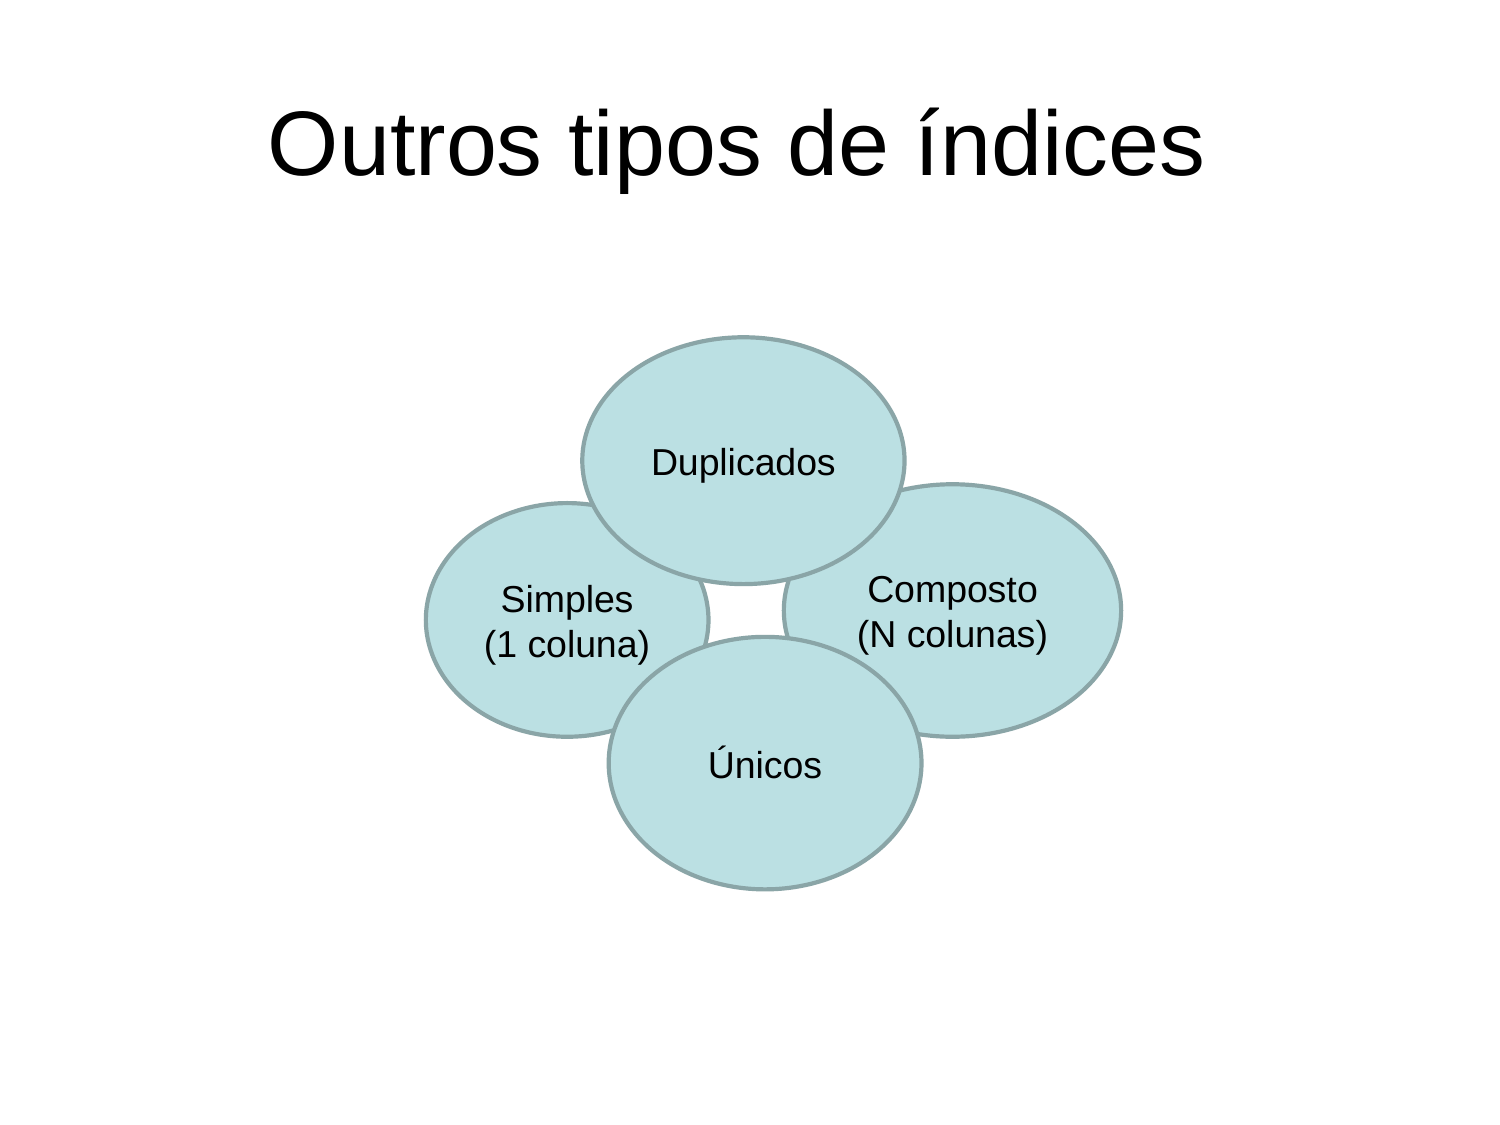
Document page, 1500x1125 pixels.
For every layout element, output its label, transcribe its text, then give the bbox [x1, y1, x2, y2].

text_box Simples (1 coluna) [423, 500, 711, 739]
title Outros tipos de índices [75, 45, 1425, 233]
text_box Duplicados [580, 335, 907, 587]
text_box Composto (N colunas) [781, 482, 1124, 739]
text_box Únicos [606, 634, 924, 892]
